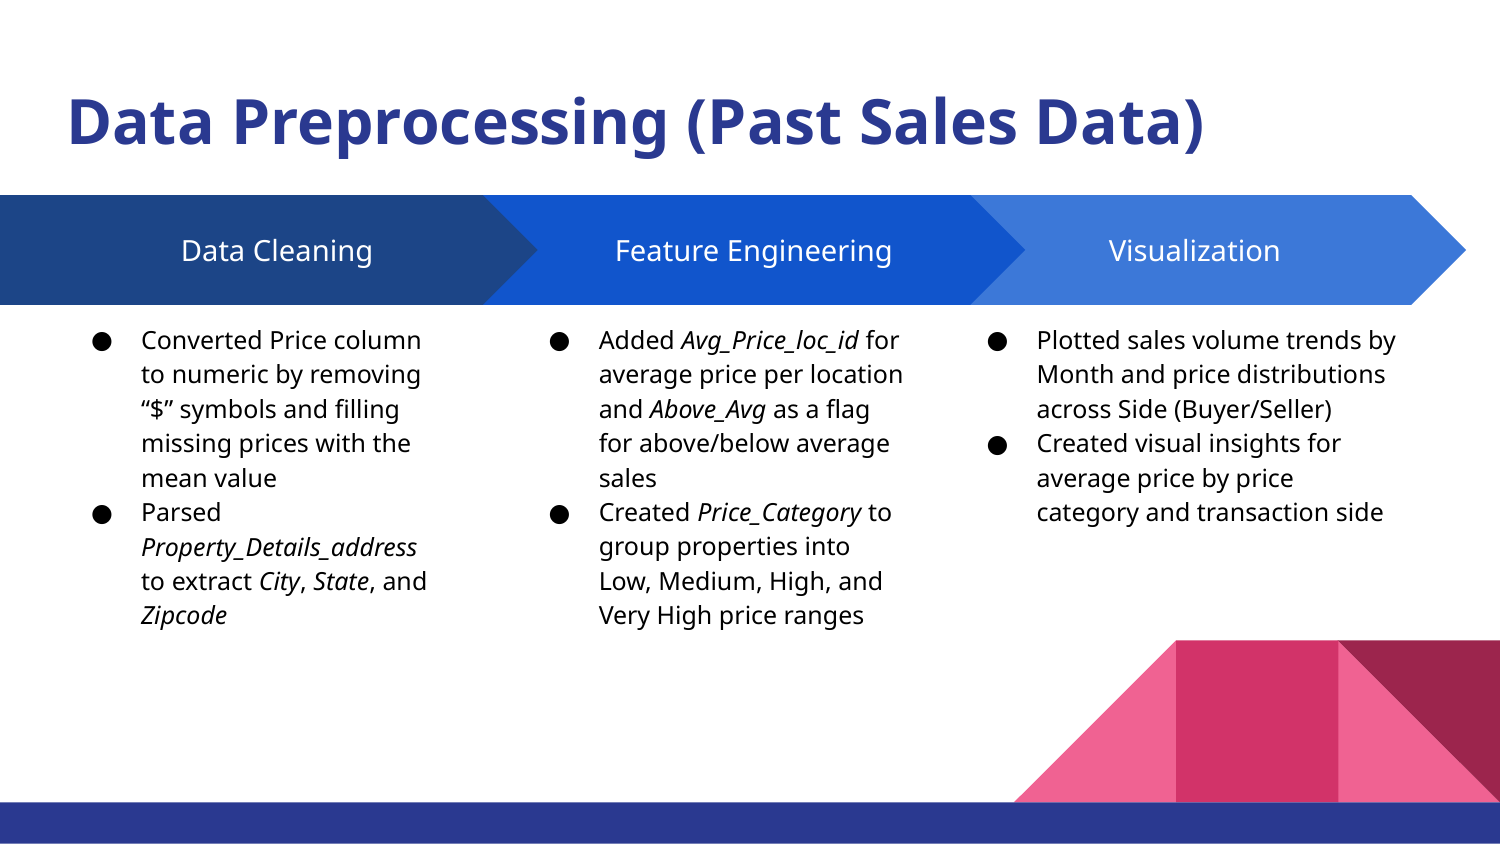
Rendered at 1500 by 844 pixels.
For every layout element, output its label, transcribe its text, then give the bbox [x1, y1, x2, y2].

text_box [482, 194, 1026, 753]
title Data Preprocessing (Past Sales Data) [51, 67, 1449, 167]
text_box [1026, 194, 1467, 755]
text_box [0, 194, 481, 753]
